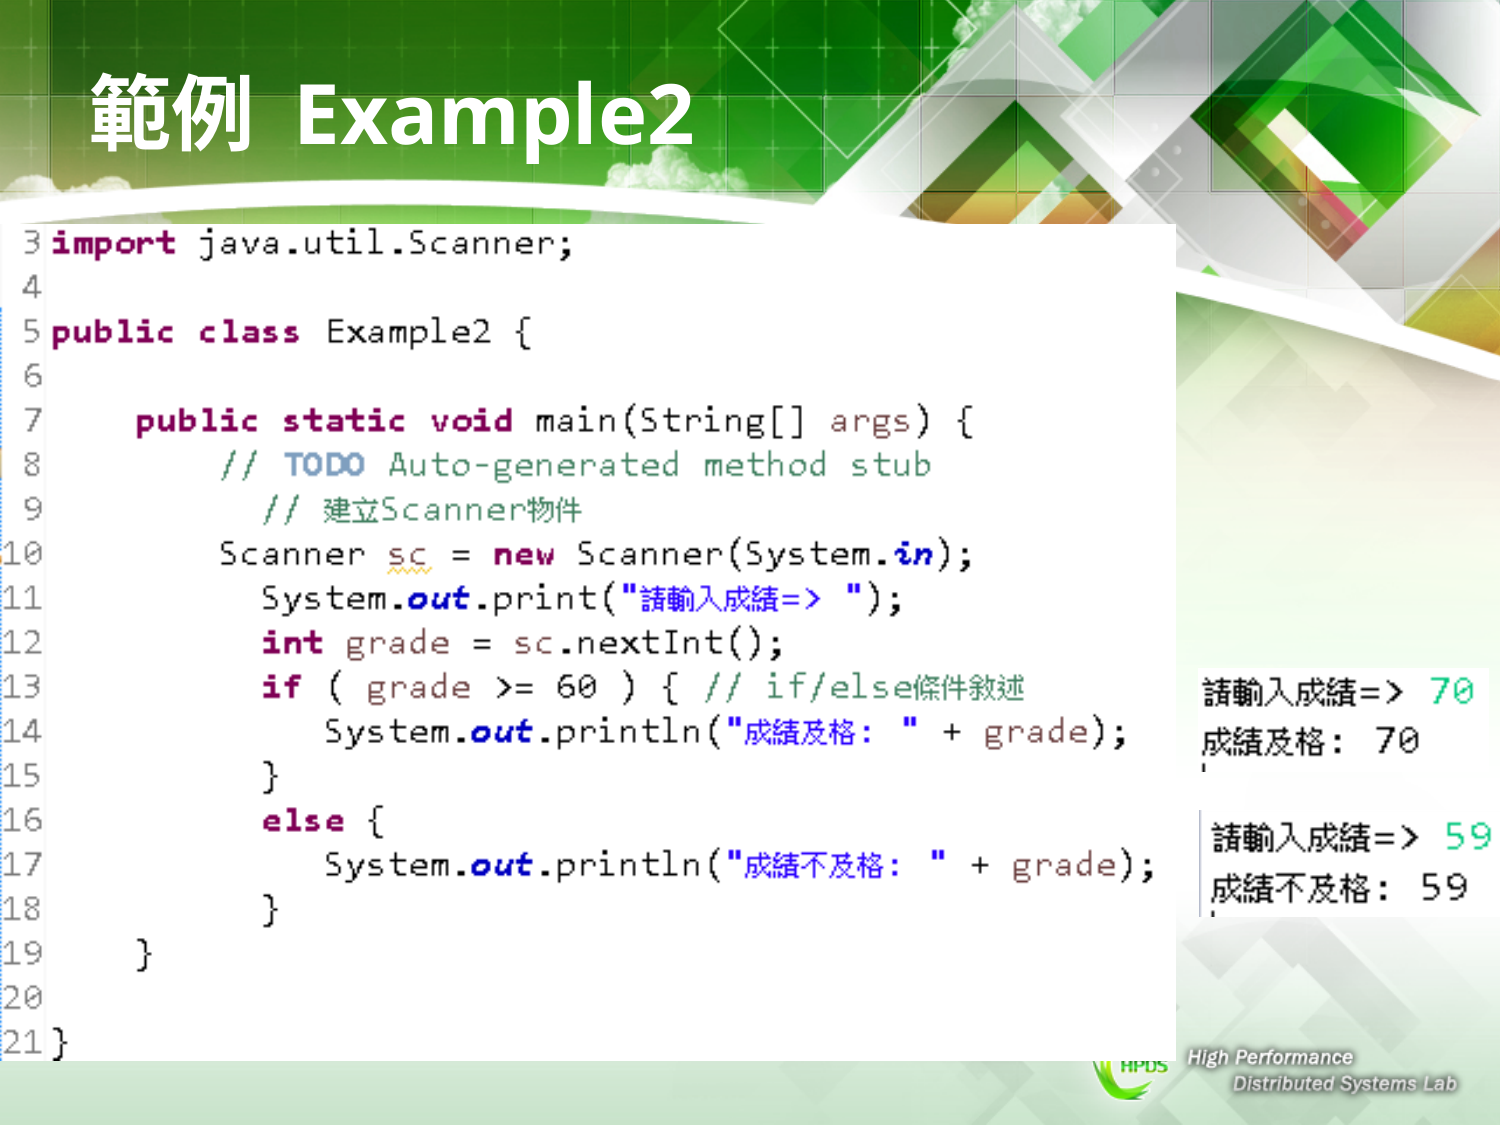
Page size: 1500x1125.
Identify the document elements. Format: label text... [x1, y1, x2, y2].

title 範例 Example2 [73, 19, 1424, 204]
picture [0, 0, 1500, 1125]
